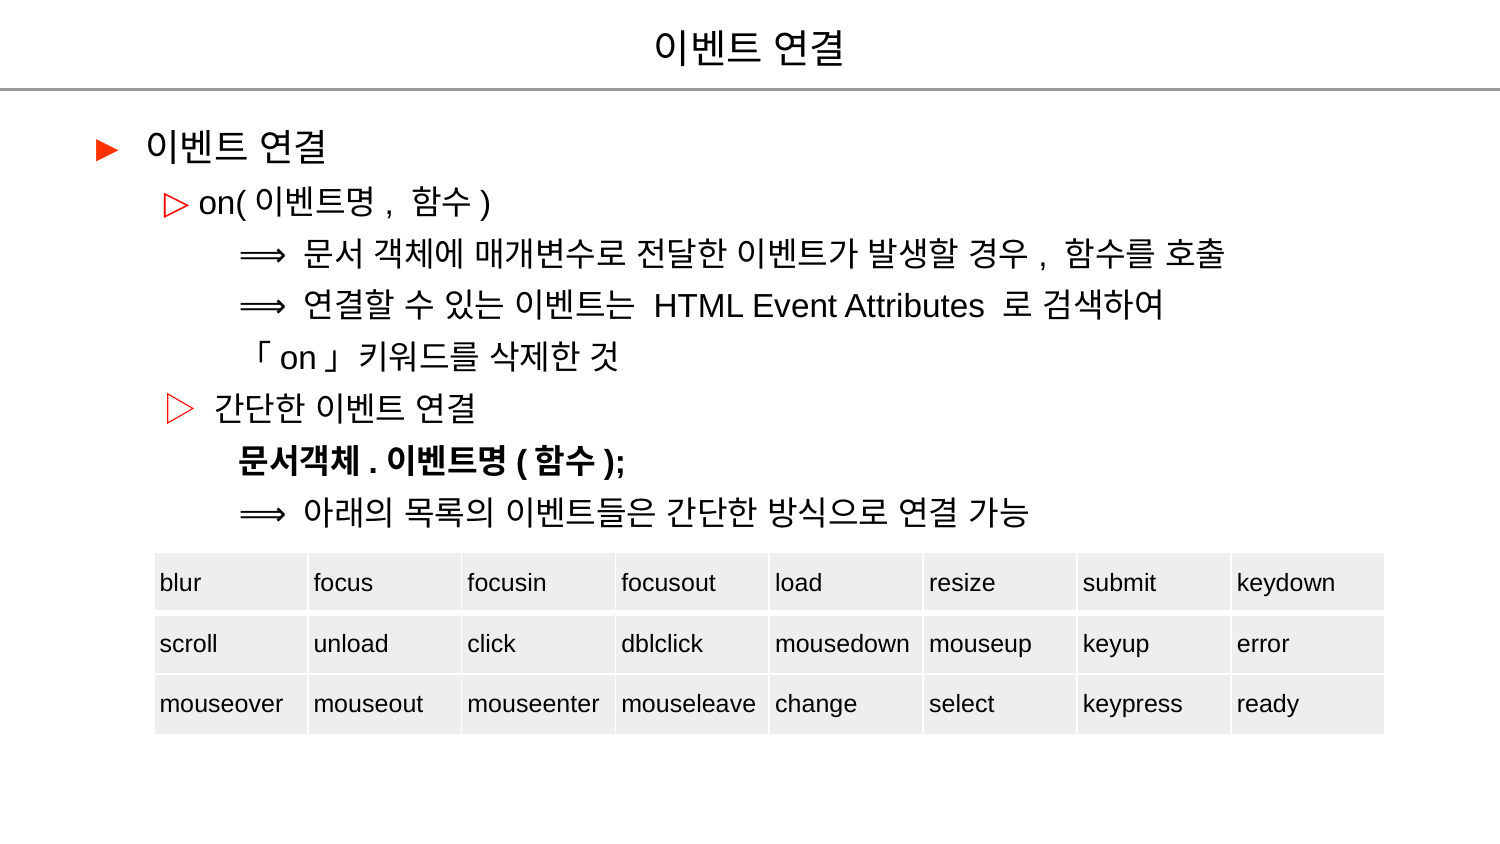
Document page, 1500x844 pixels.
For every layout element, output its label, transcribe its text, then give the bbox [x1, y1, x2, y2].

table_cell scroll [155, 616, 307, 673]
table_cell mouseenter [462, 675, 615, 734]
table_cell keyup [1078, 616, 1230, 673]
table_header focus [309, 553, 461, 610]
table_header blur [155, 553, 307, 610]
table_cell mouseout [309, 675, 461, 734]
table_header focusin [462, 553, 615, 610]
table_cell ready [1232, 675, 1384, 734]
table_cell click [462, 616, 615, 673]
table_header resize [924, 553, 1076, 610]
table_cell select [924, 675, 1076, 734]
table_cell unload [309, 616, 461, 673]
text_box ► 이벤트 연결 ▷ on(이벤트명, 함수) ⟹ 문서 객체에 매개변수로 전달한 이벤트가 발생할 경우, 함수를 호출 ⟹ 연결할 수 있는 이벤트는 HTML Event Attributes 로 검색하여 「on」키워드를 삭제한 것 ▷ 간단한 이벤트 연결 문서객체.이벤트명(함수); ⟹ 아래의 목록의 이벤트들은 간단한 방식으로 연결 가능 [73, 98, 1427, 844]
table_cell mousedown [770, 616, 922, 673]
text_box 이벤트 연결 [544, 0, 956, 88]
table_header submit [1078, 553, 1230, 610]
table_cell keypress [1078, 675, 1230, 734]
table_header focusout [616, 553, 768, 610]
table_cell mouseover [155, 675, 307, 734]
table_header keydown [1232, 553, 1384, 610]
table_cell error [1232, 616, 1384, 673]
table_cell change [770, 675, 922, 734]
table_cell dblclick [616, 616, 768, 673]
table_cell mouseup [924, 616, 1076, 673]
table_header load [770, 553, 922, 610]
table_cell mouseleave [616, 675, 768, 734]
